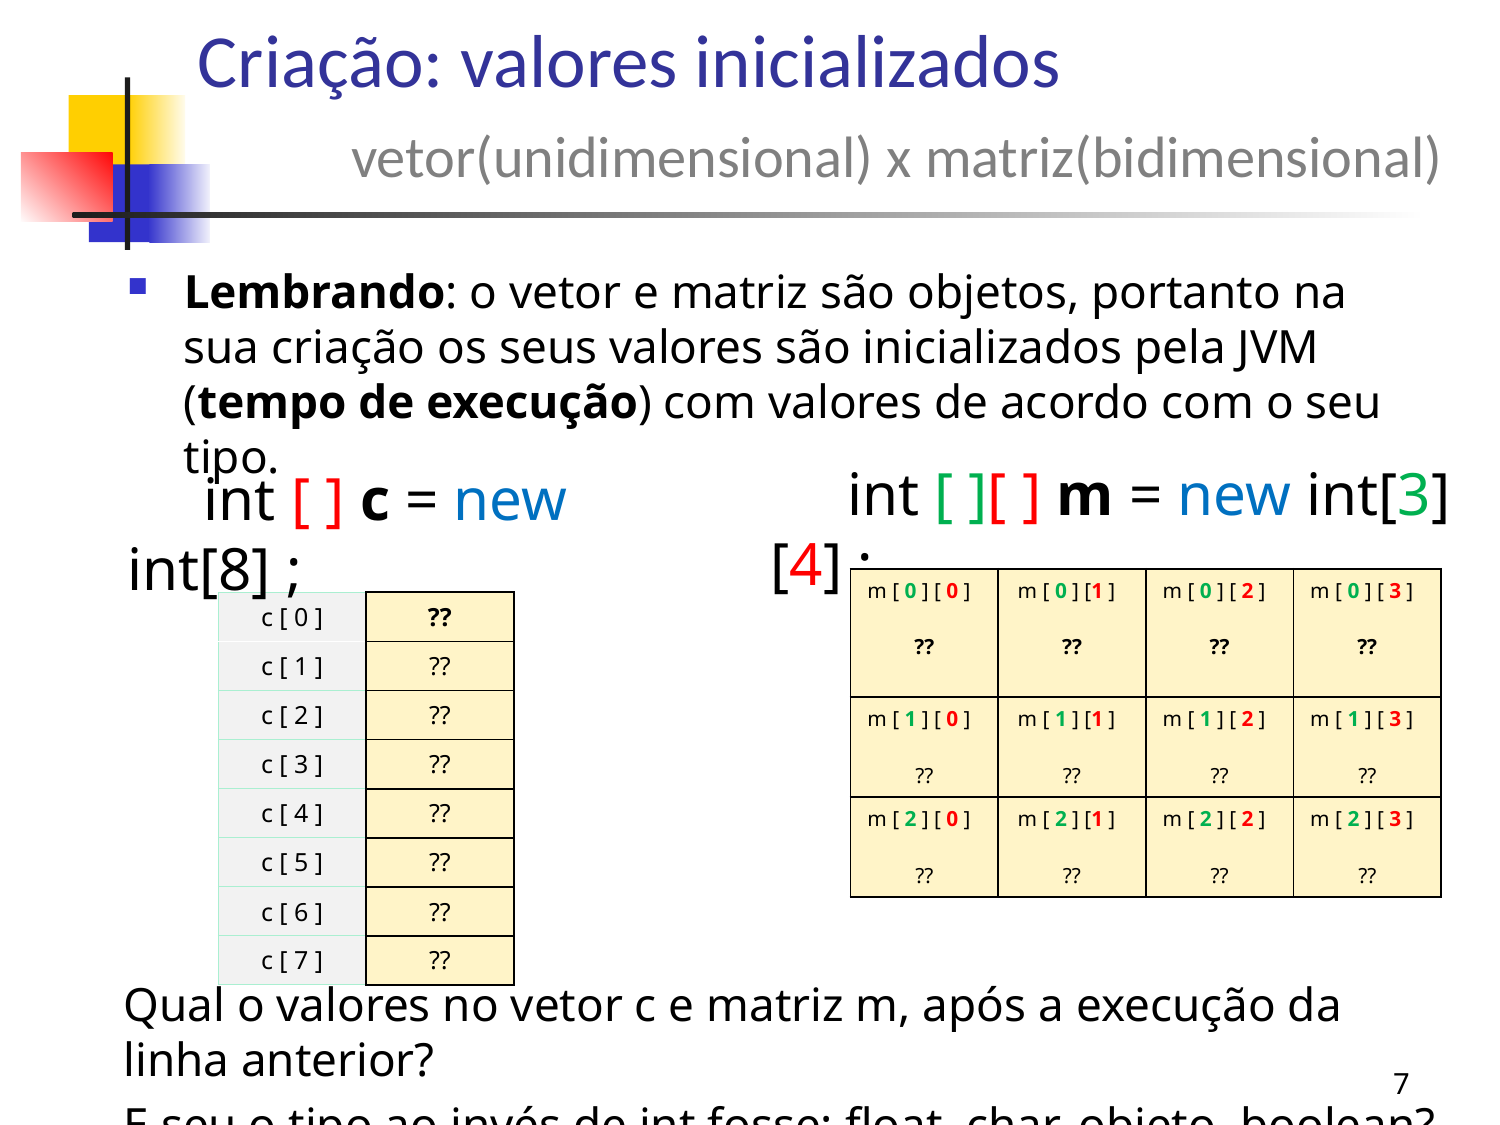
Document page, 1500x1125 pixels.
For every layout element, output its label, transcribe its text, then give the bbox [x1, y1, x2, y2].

text_box int [ ][ ] m = new int[3][4] ; [755, 449, 1483, 532]
table_header m [ 0 ] [ 0 ] ?? [851, 570, 997, 696]
table_cell ?? [367, 642, 513, 690]
table_header m [ 0 ] [1 ] ?? [999, 570, 1145, 696]
table_cell c [ 2 ] [219, 691, 365, 739]
list Lembrando: o vetor e matriz são objetos, portanto na sua criação os seus valores são inicializados pela JVM (tempo de execução) com valores de acordo com o seu tipo. [112, 255, 1425, 427]
table_cell ?? [367, 888, 513, 935]
table_cell m [ 1 ] [1 ] ?? [999, 698, 1145, 796]
table_cell ?? [367, 790, 513, 837]
table_cell m [ 2 ] [ 0 ] ?? [851, 798, 997, 896]
table_cell m [ 1 ] [ 2 ] ?? [1147, 698, 1293, 796]
table_cell m [ 2 ] [1 ] ?? [999, 798, 1145, 896]
table_cell c [ 5 ] [219, 838, 365, 886]
table_cell ?? [367, 839, 513, 886]
table_cell ?? [367, 691, 513, 739]
table_cell m [ 2 ] [ 2 ] ?? [1147, 798, 1293, 896]
table_cell m [ 1 ] [ 0 ] ?? [851, 698, 997, 796]
table_cell ?? [367, 937, 513, 968]
table_header ?? [367, 593, 513, 641]
text_box Qual o valores no vetor c e matriz m, após a execução da linha anterior? E seu o tipo ao invés de int fosse: float, char, objeto, boolean? [108, 968, 1467, 1118]
table_cell c [ 1 ] [219, 642, 365, 690]
table_cell c [ 6 ] [219, 887, 365, 935]
table_header m [ 0 ] [ 2 ] ?? [1147, 570, 1293, 696]
text_box int [ ] c = new int[8] ; [112, 454, 710, 537]
table_cell c [ 3 ] [219, 740, 365, 788]
table_cell c [ 4 ] [219, 789, 365, 837]
table_cell m [ 1 ] [ 3 ] ?? [1294, 698, 1440, 796]
title Criação: valores inicializados vetor(unidimensional) x matriz(bidimensional) [183, 12, 1462, 200]
table_header m [ 0 ] [ 3 ] ?? [1294, 570, 1440, 696]
table_cell c [ 7 ] [219, 936, 365, 968]
table_cell ?? [367, 740, 513, 788]
table_cell m [ 2 ] [ 3 ] ?? [1294, 798, 1440, 896]
table_header c [ 0 ] [219, 593, 365, 641]
